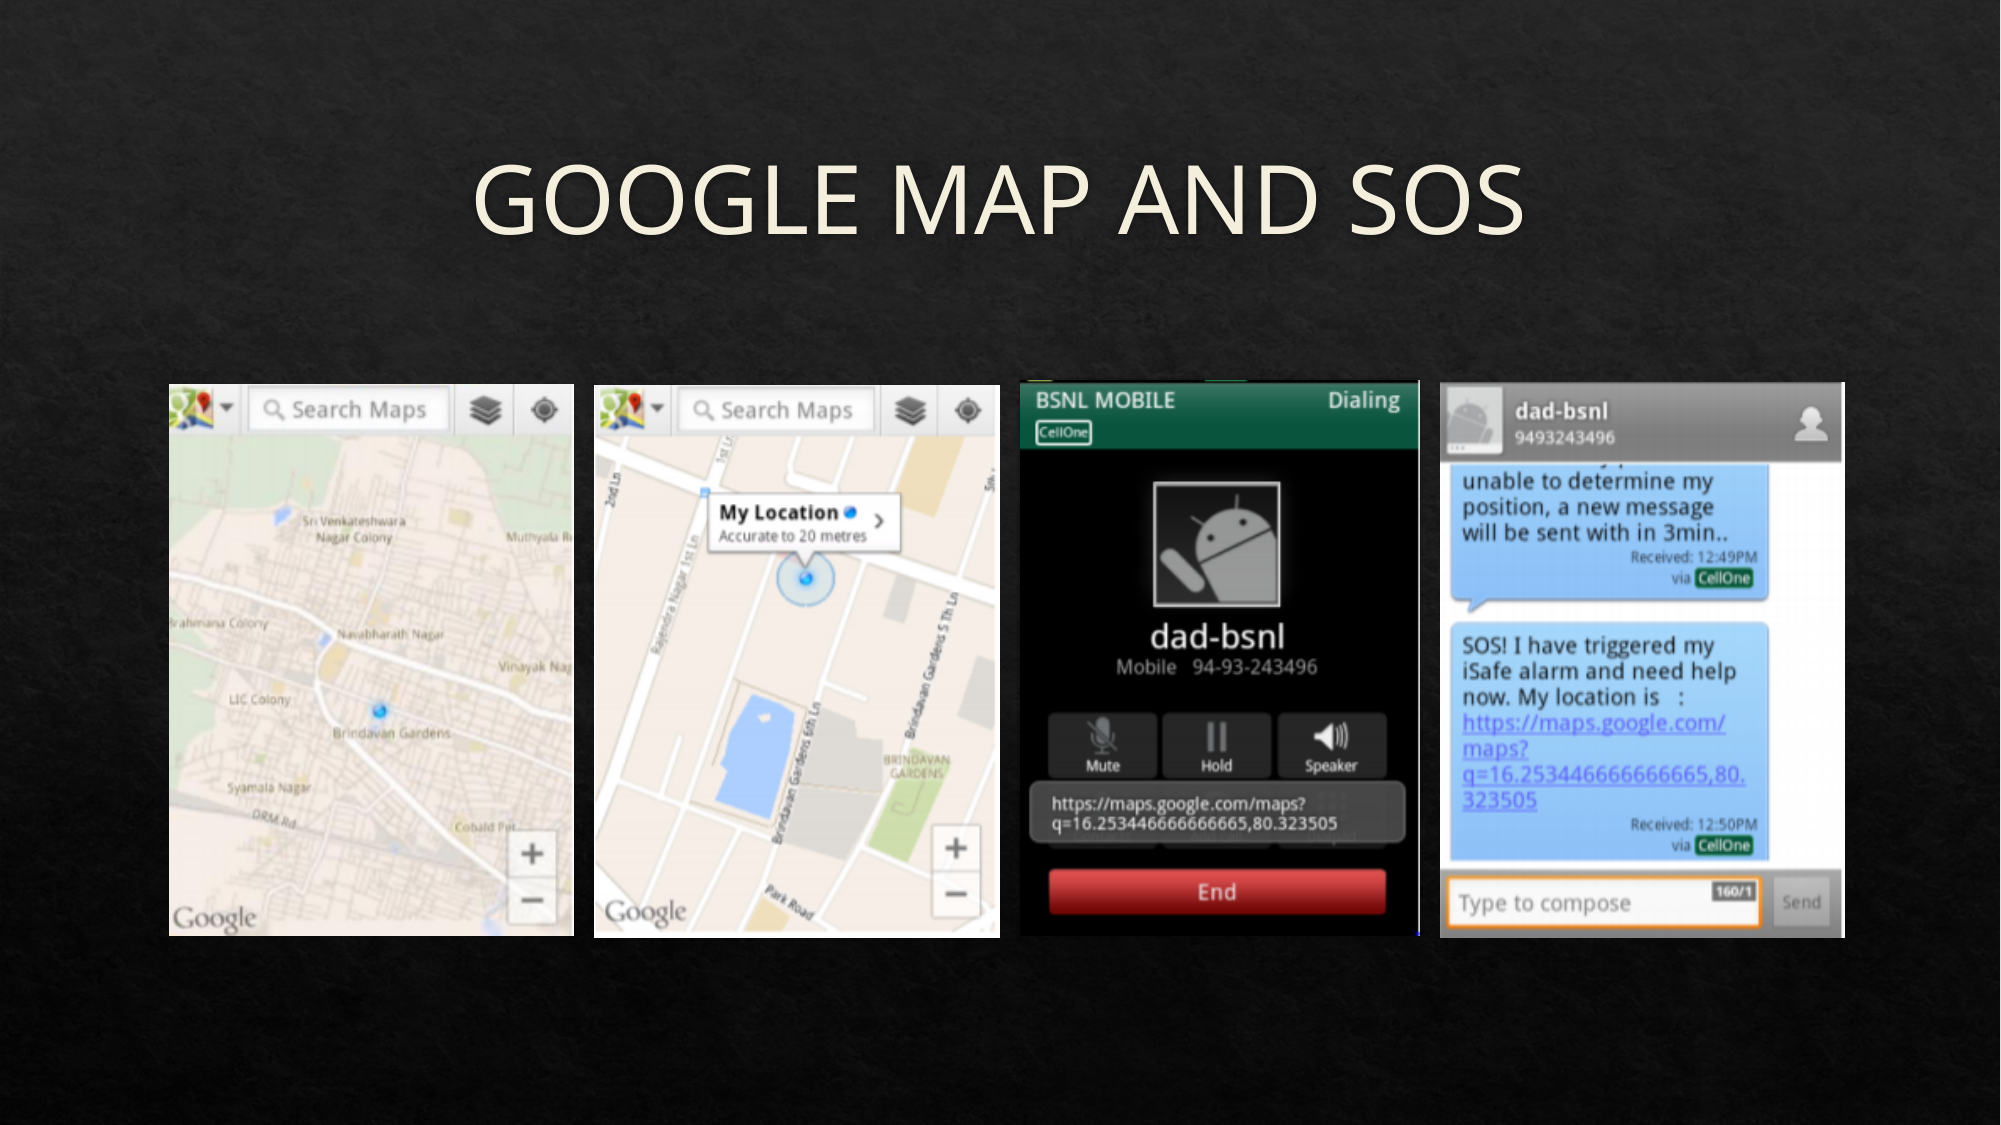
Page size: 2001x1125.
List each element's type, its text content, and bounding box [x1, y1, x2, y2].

picture [168, 383, 574, 936]
picture [594, 385, 1000, 938]
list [1020, 380, 1420, 936]
picture [1440, 382, 1846, 938]
title GOOGLE MAP AND SOS [149, 99, 1849, 307]
